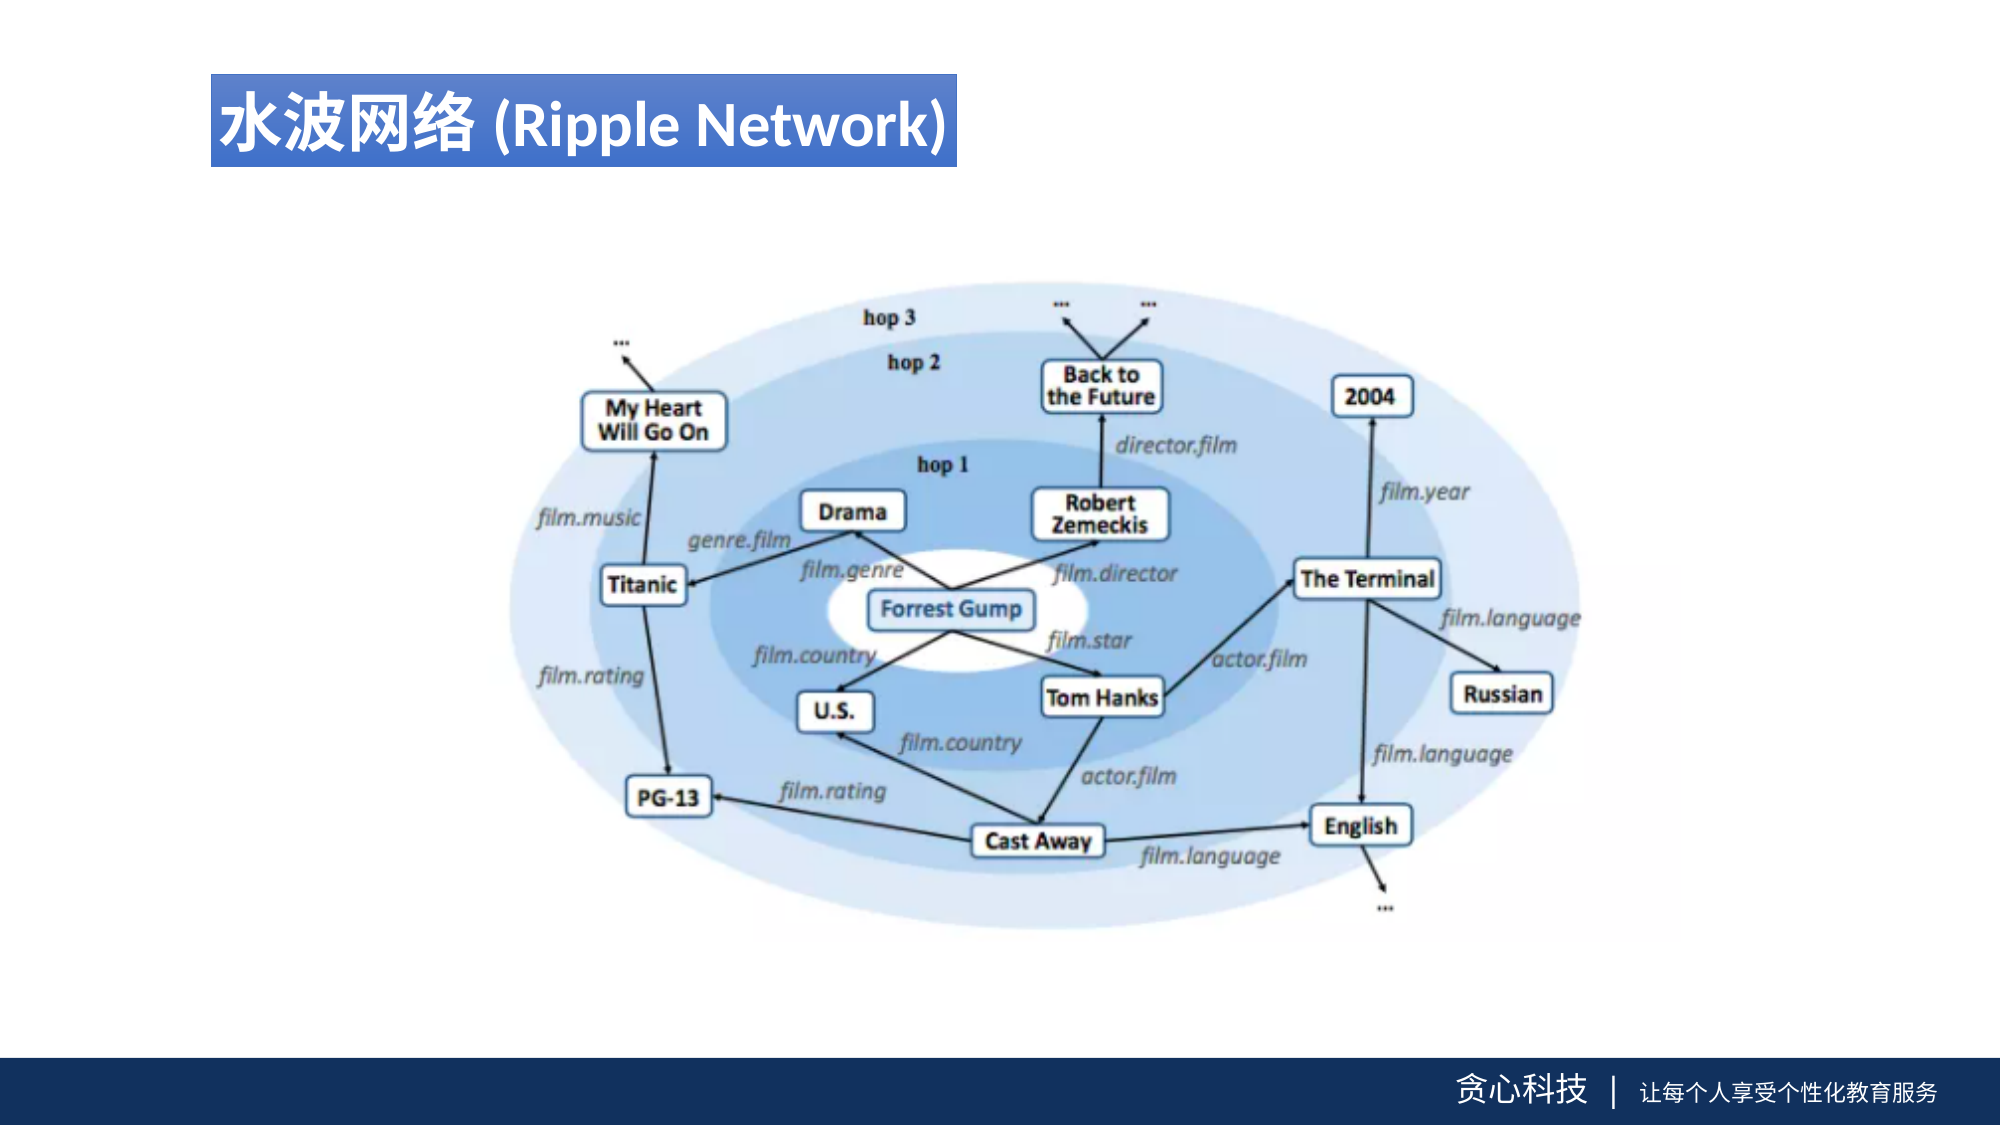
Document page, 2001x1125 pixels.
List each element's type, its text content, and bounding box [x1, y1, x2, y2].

text_box 水波网络(Ripple Network) [211, 74, 957, 167]
picture [428, 222, 1681, 942]
